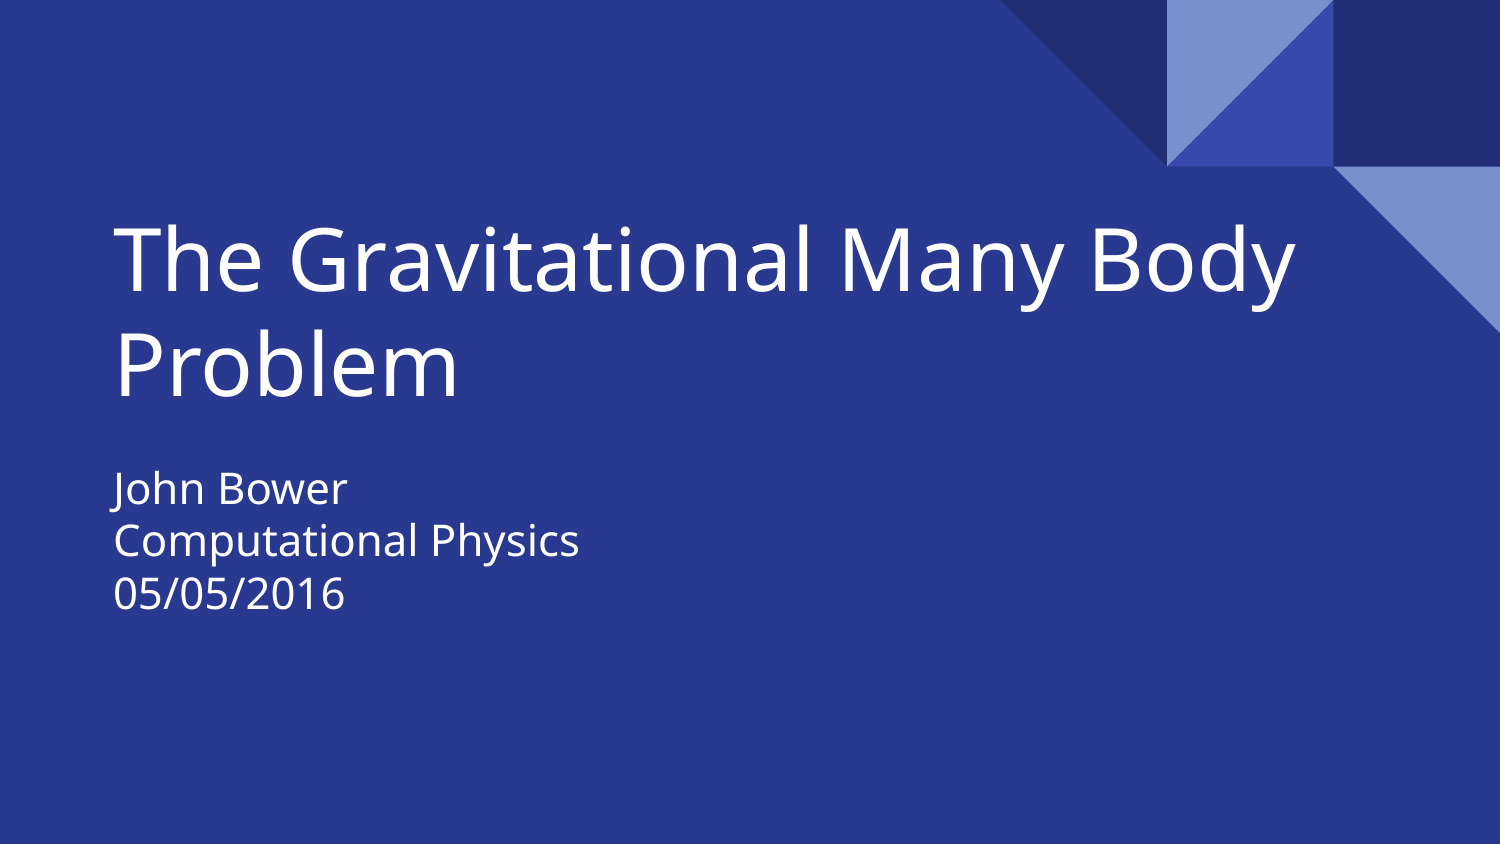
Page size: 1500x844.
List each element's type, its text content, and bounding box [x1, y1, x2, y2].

subtitle John Bower Computational Physics 05/05/2016 [98, 445, 1447, 517]
title The Gravitational Many Body Problem [98, 291, 1447, 429]
